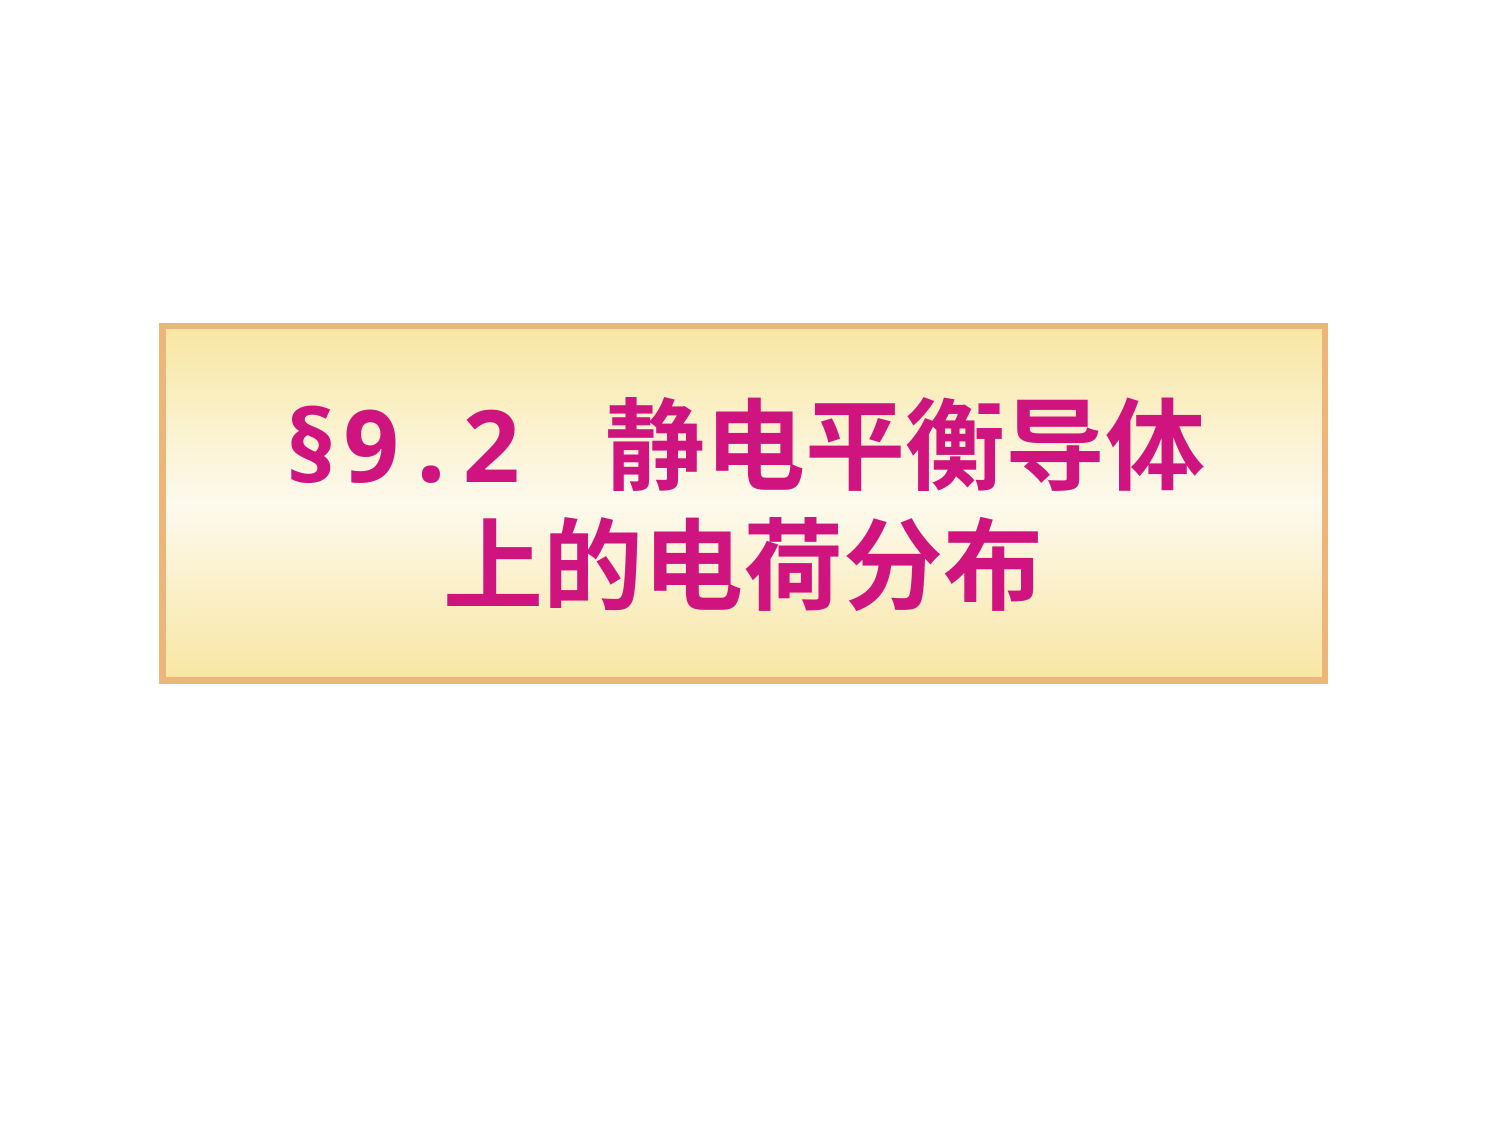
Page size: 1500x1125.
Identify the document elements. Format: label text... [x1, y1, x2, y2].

title §9.2 静电平衡导体 上的电荷分布 [162, 326, 1325, 681]
